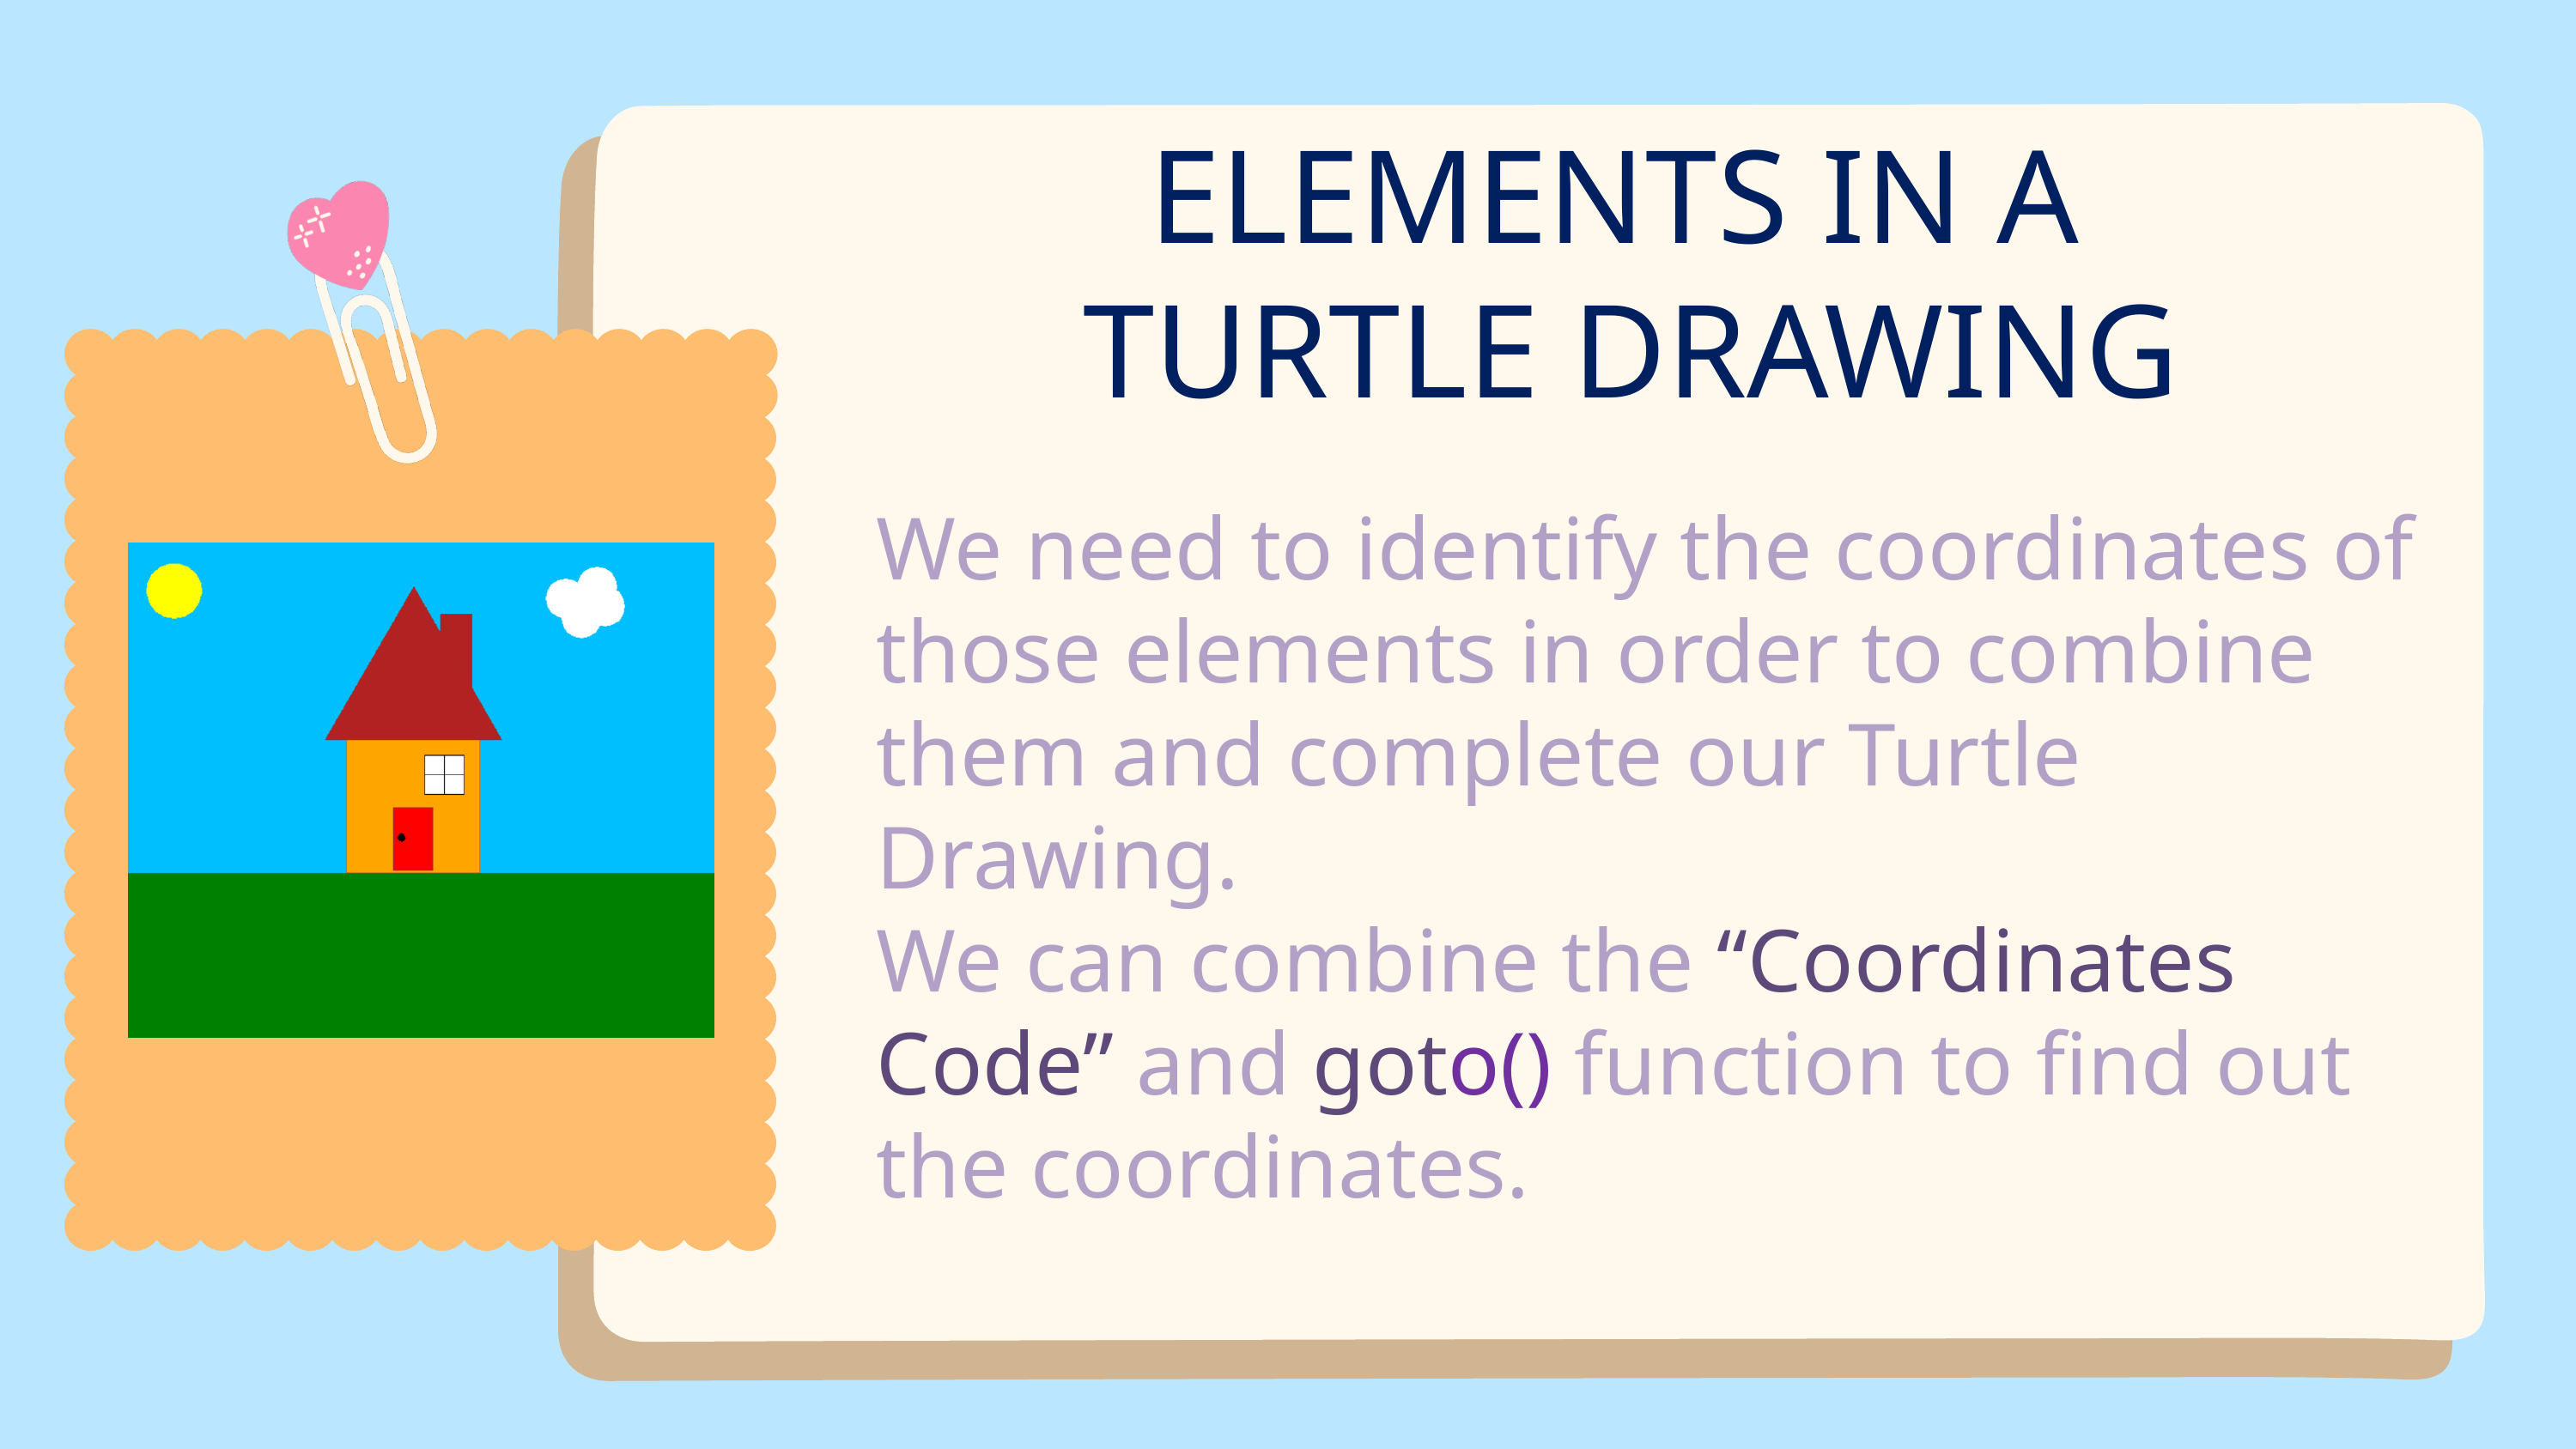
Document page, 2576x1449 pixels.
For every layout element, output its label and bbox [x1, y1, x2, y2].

text_box [64, 329, 550, 1252]
picture [127, 588, 714, 1038]
picture [274, 171, 465, 487]
picture [147, 564, 202, 618]
picture [546, 567, 624, 638]
text_box [556, 102, 2486, 1381]
